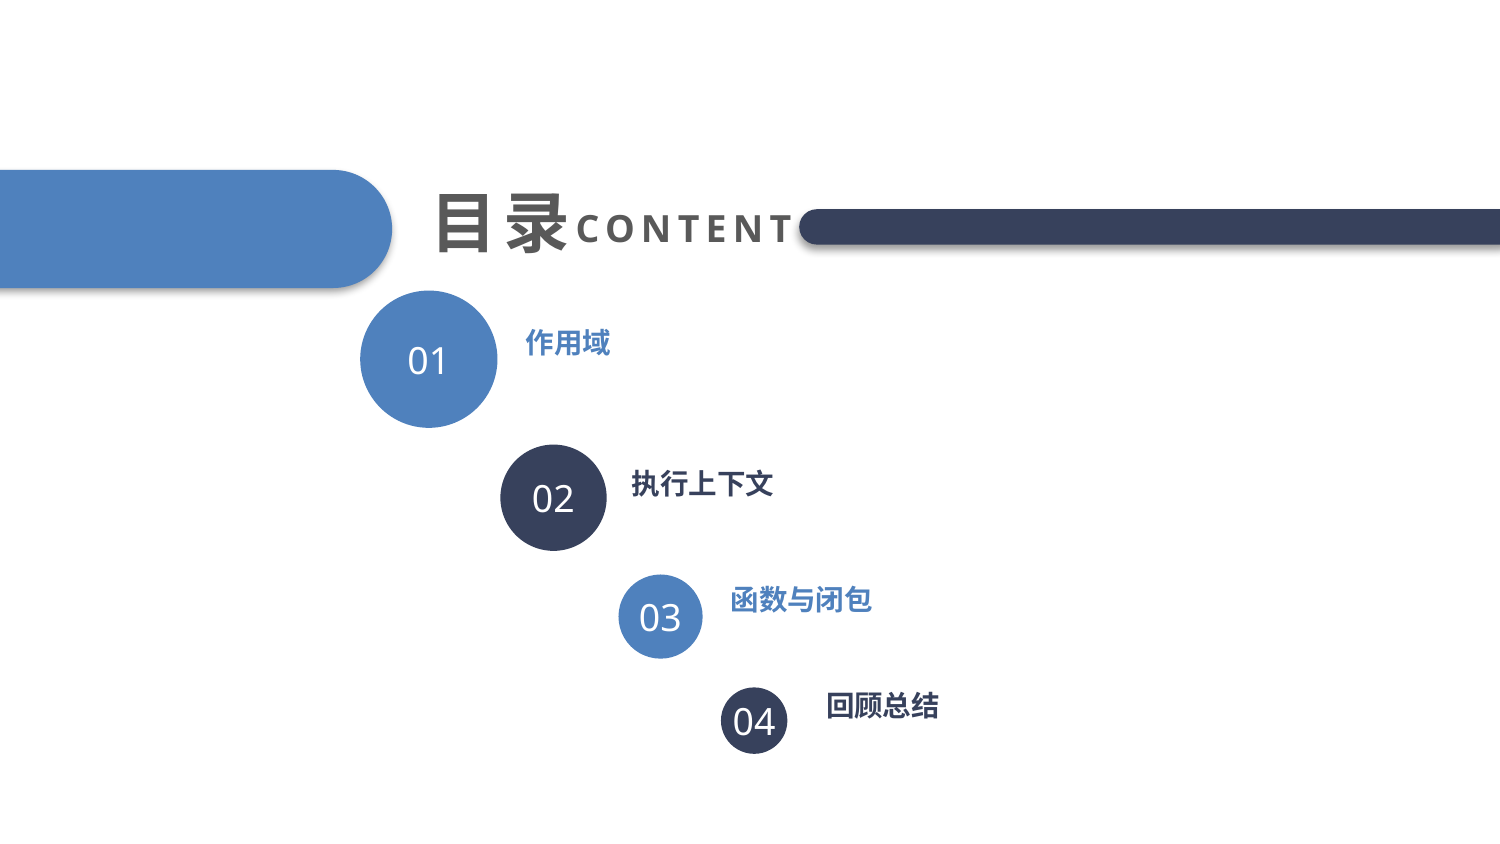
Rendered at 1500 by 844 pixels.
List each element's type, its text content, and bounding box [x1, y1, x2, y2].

text_box [816, 207, 1500, 247]
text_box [359, 290, 697, 429]
text_box 回顾总结 [826, 687, 997, 722]
text_box CONTENT [552, 198, 816, 260]
text_box 目录 [365, 138, 631, 288]
text_box 03 [618, 574, 703, 659]
text_box 执行上下文 [631, 465, 803, 500]
text_box 02 [500, 444, 607, 551]
text_box [0, 167, 384, 291]
text_box 函数与闭包 [730, 582, 901, 617]
text_box 04 [720, 687, 788, 754]
